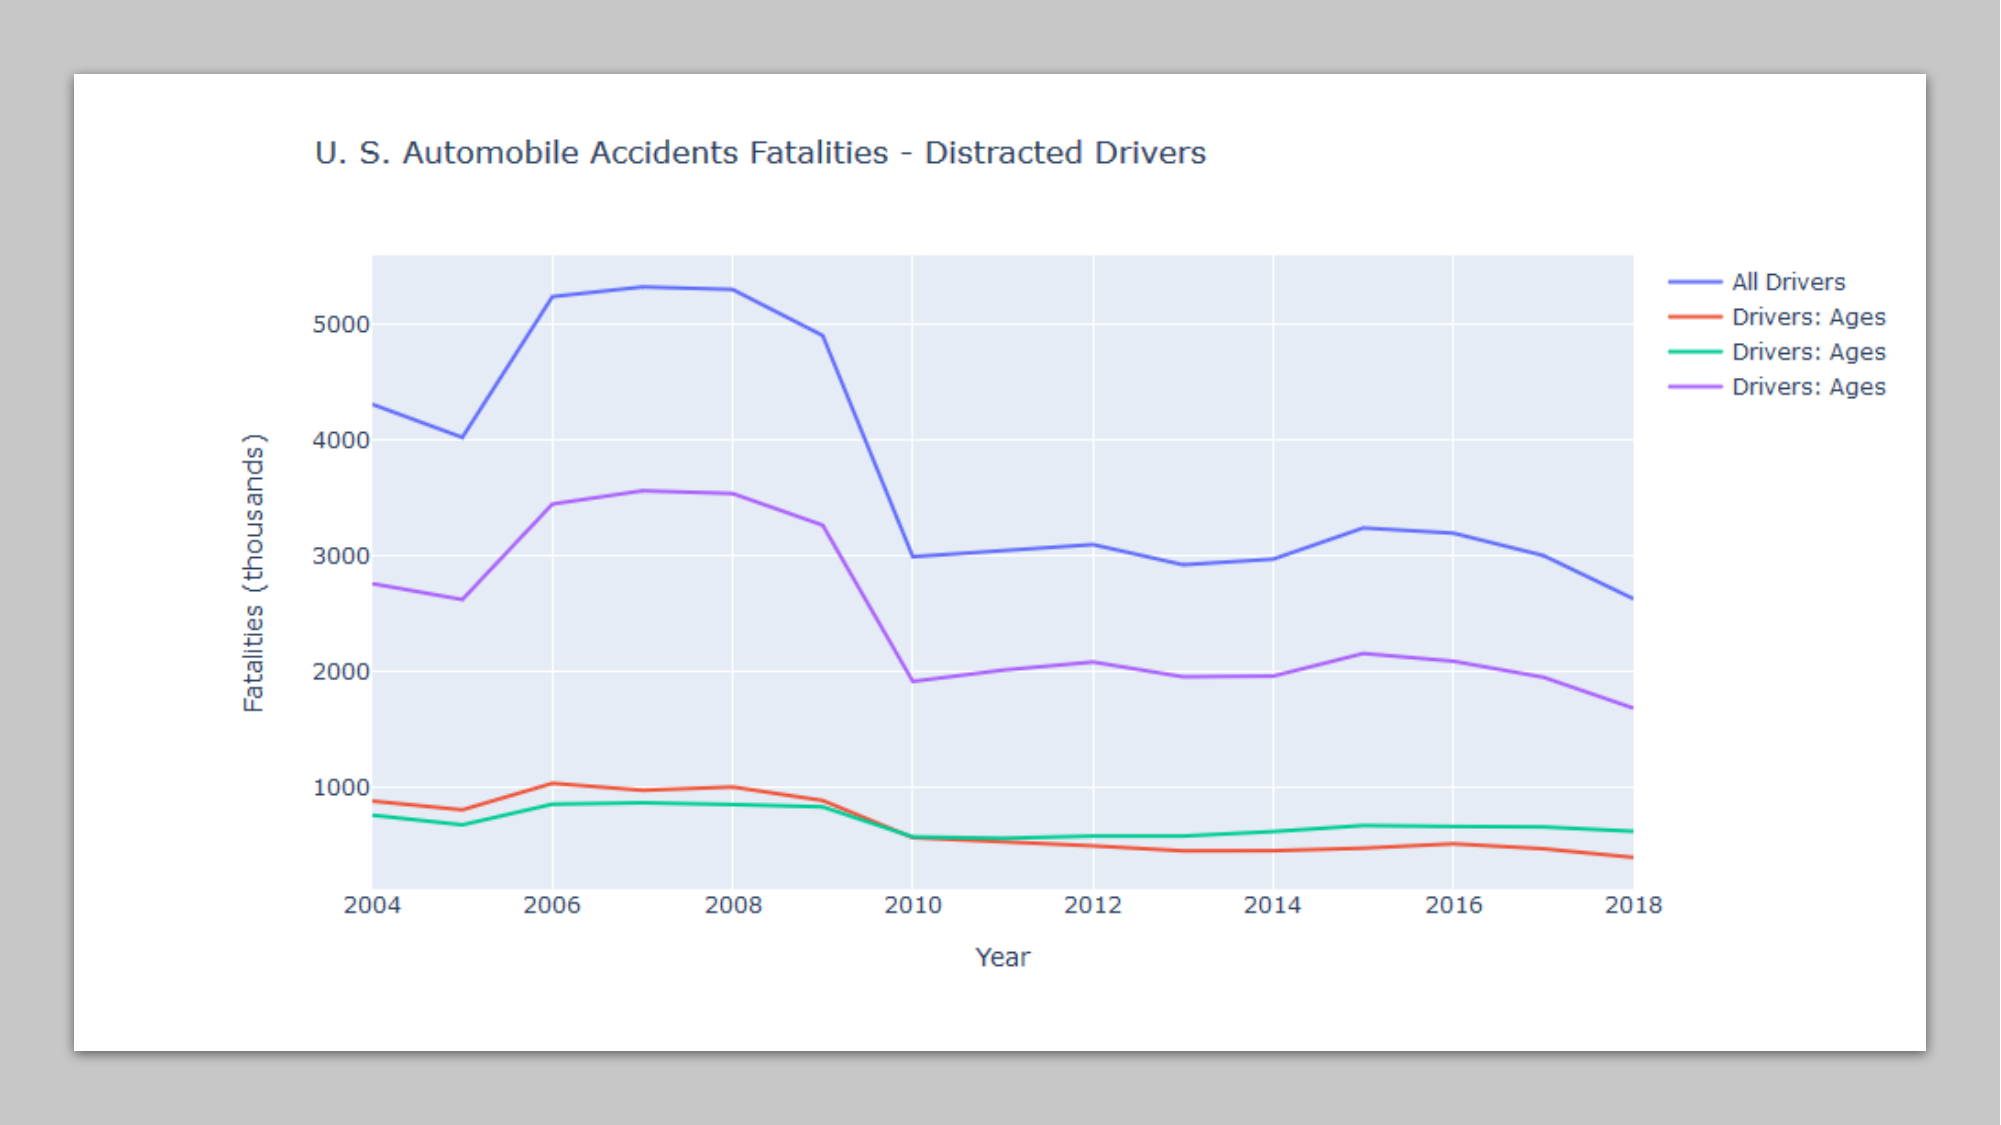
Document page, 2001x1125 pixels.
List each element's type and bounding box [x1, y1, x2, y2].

text_box [0, 0, 2000, 1125]
list [105, 105, 1895, 1020]
